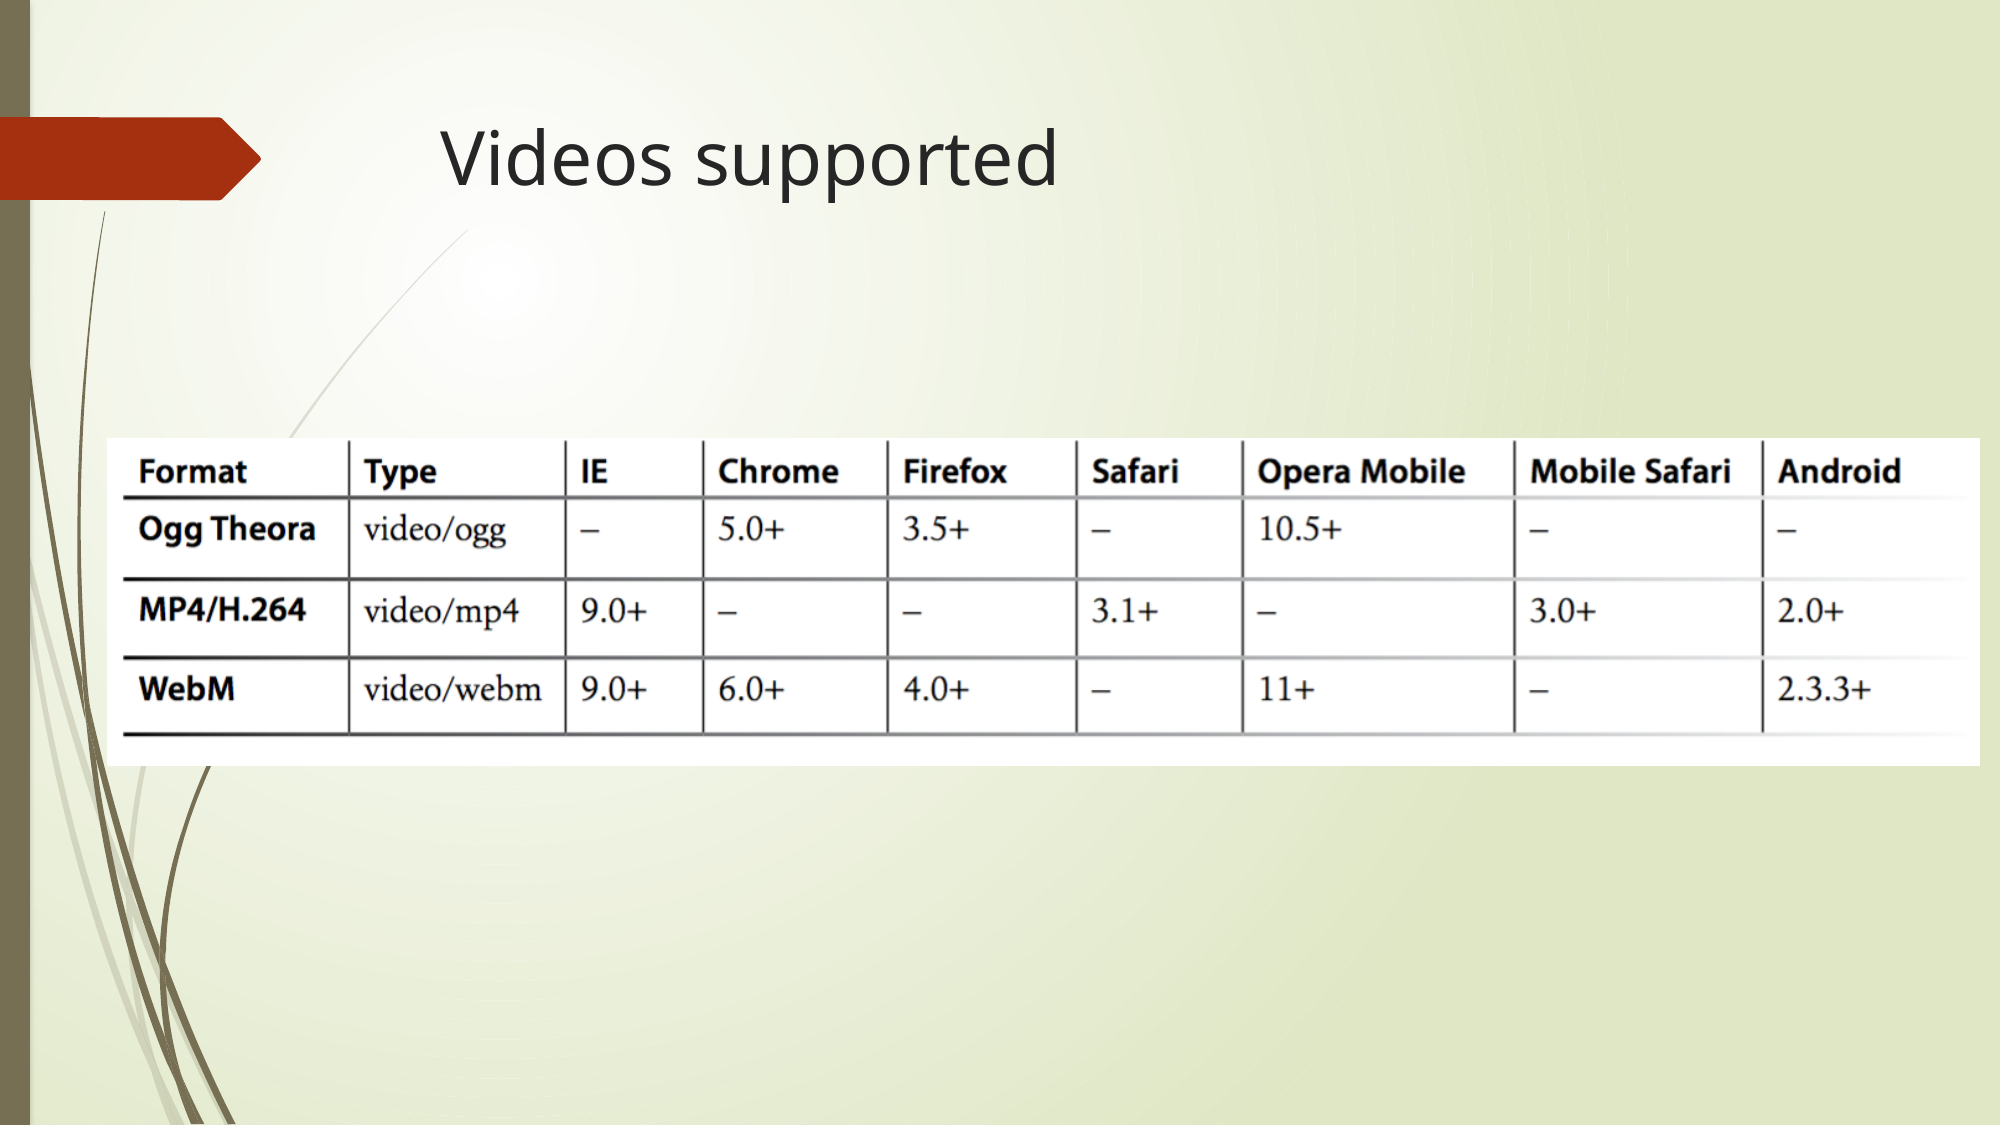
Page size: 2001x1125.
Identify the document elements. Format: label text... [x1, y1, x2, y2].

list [107, 438, 1980, 766]
title Videos supported [425, 102, 1888, 313]
